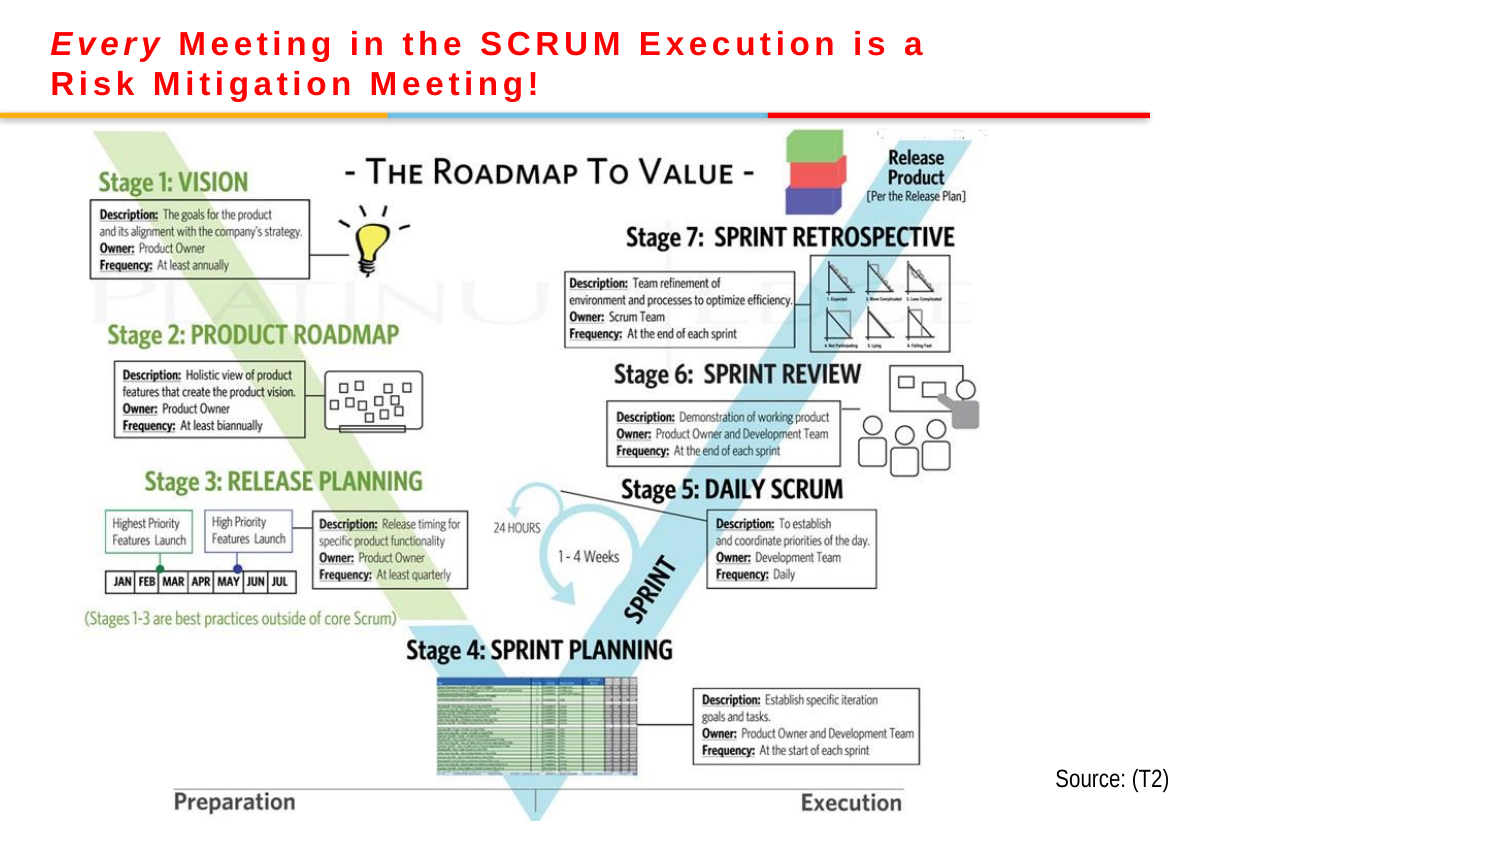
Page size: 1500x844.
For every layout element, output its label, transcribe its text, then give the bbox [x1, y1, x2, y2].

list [73, 127, 993, 821]
list Every Meeting in the SCRUM Execution is a Risk Mitigation Meeting! [50, 14, 1017, 110]
text_box Source: (T2) [1040, 755, 1185, 800]
